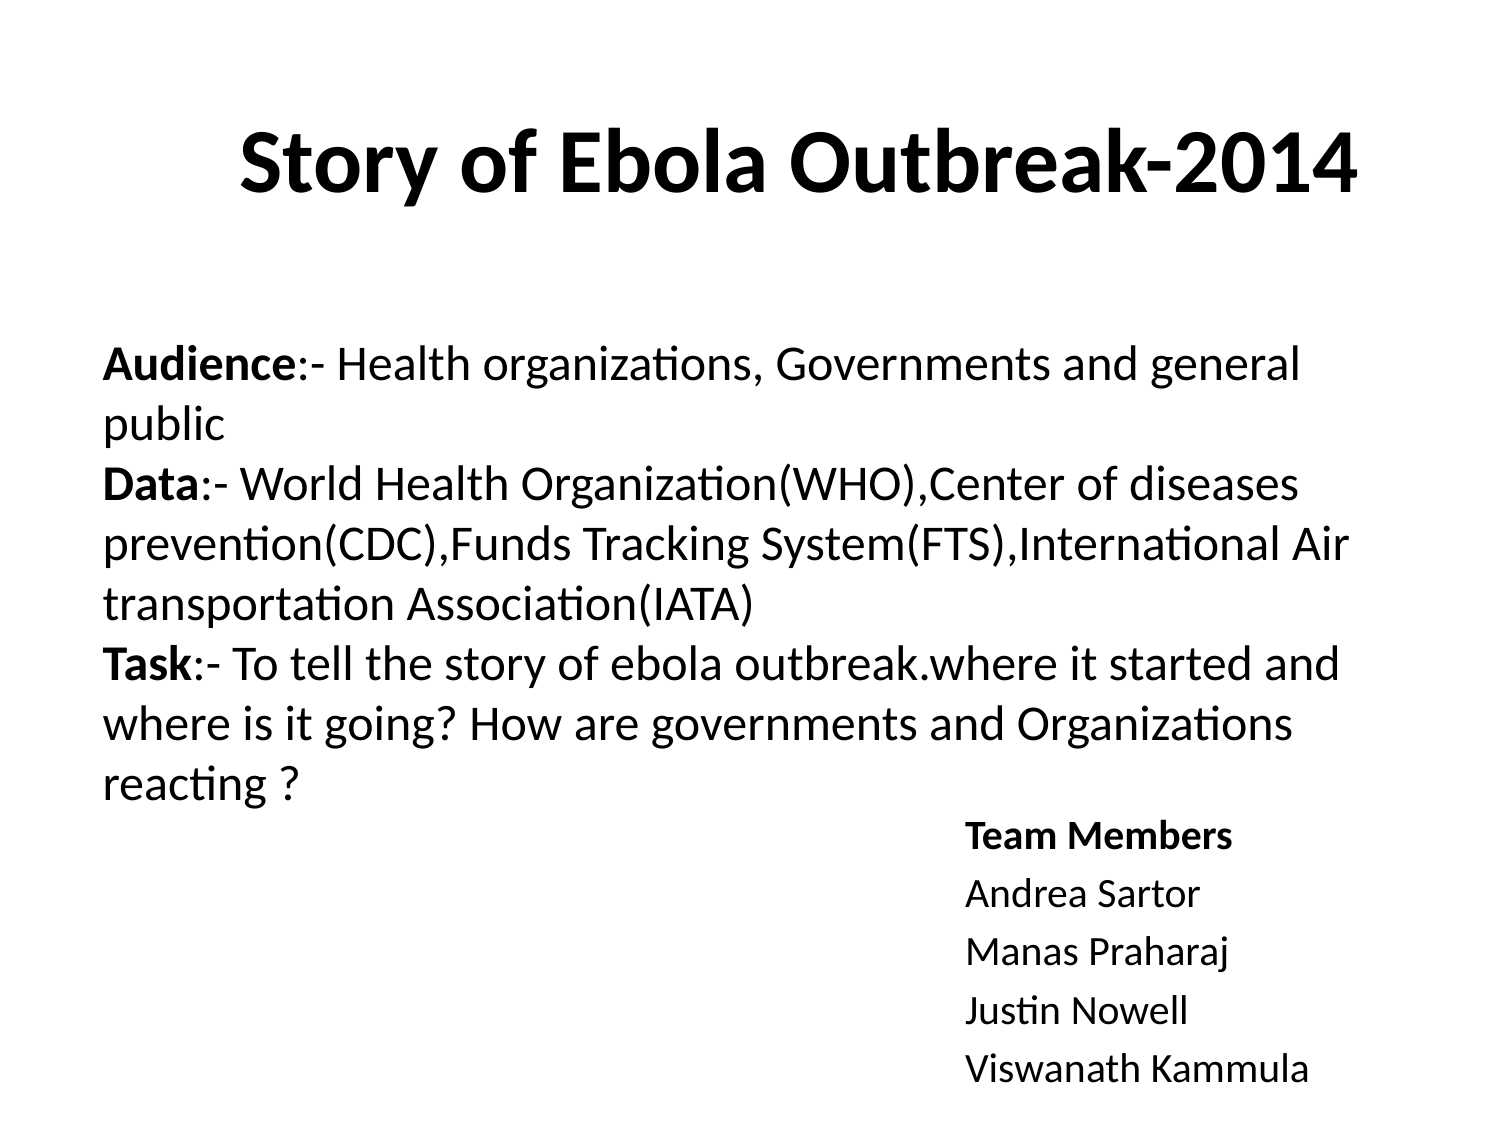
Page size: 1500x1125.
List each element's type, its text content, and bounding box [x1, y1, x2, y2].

text_box Audience:- Health organizations, Governments and general public Data:- World Health Organization(WHO),Center of diseases prevention(CDC),Funds Tracking System(FTS),International Air transportation Association(IATA) Task:- To tell the story of ebola outbreak.where it started and where is it going? How are governments and Organizations reacting ? [87, 262, 1388, 914]
list Team Members Andrea Sartor Manas Praharaj Justin Nowell Viswanath Kammula [950, 800, 1500, 1125]
title Story of Ebola Outbreak-2014 [125, 62, 1475, 250]
